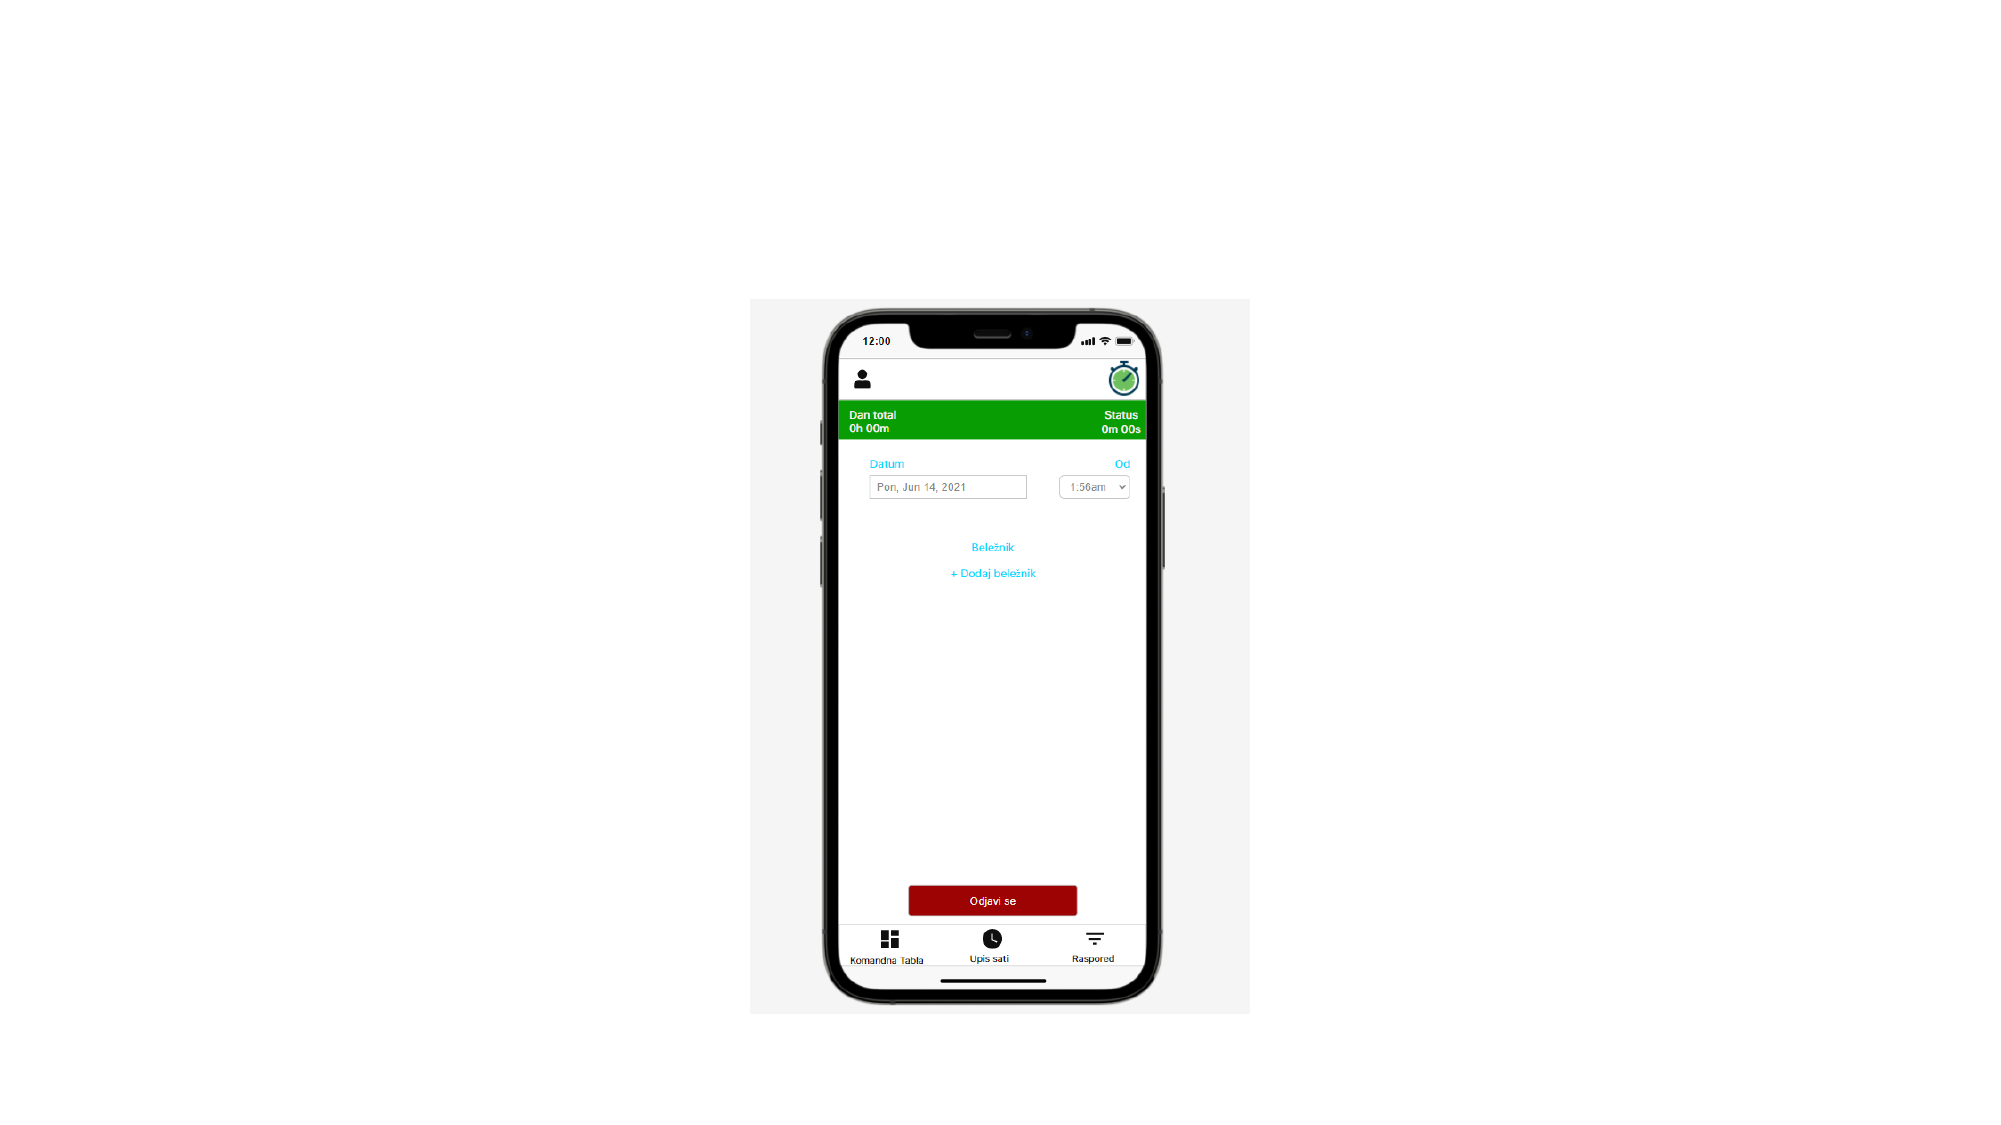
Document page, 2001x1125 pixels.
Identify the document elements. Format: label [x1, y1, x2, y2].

list [750, 299, 1250, 1014]
